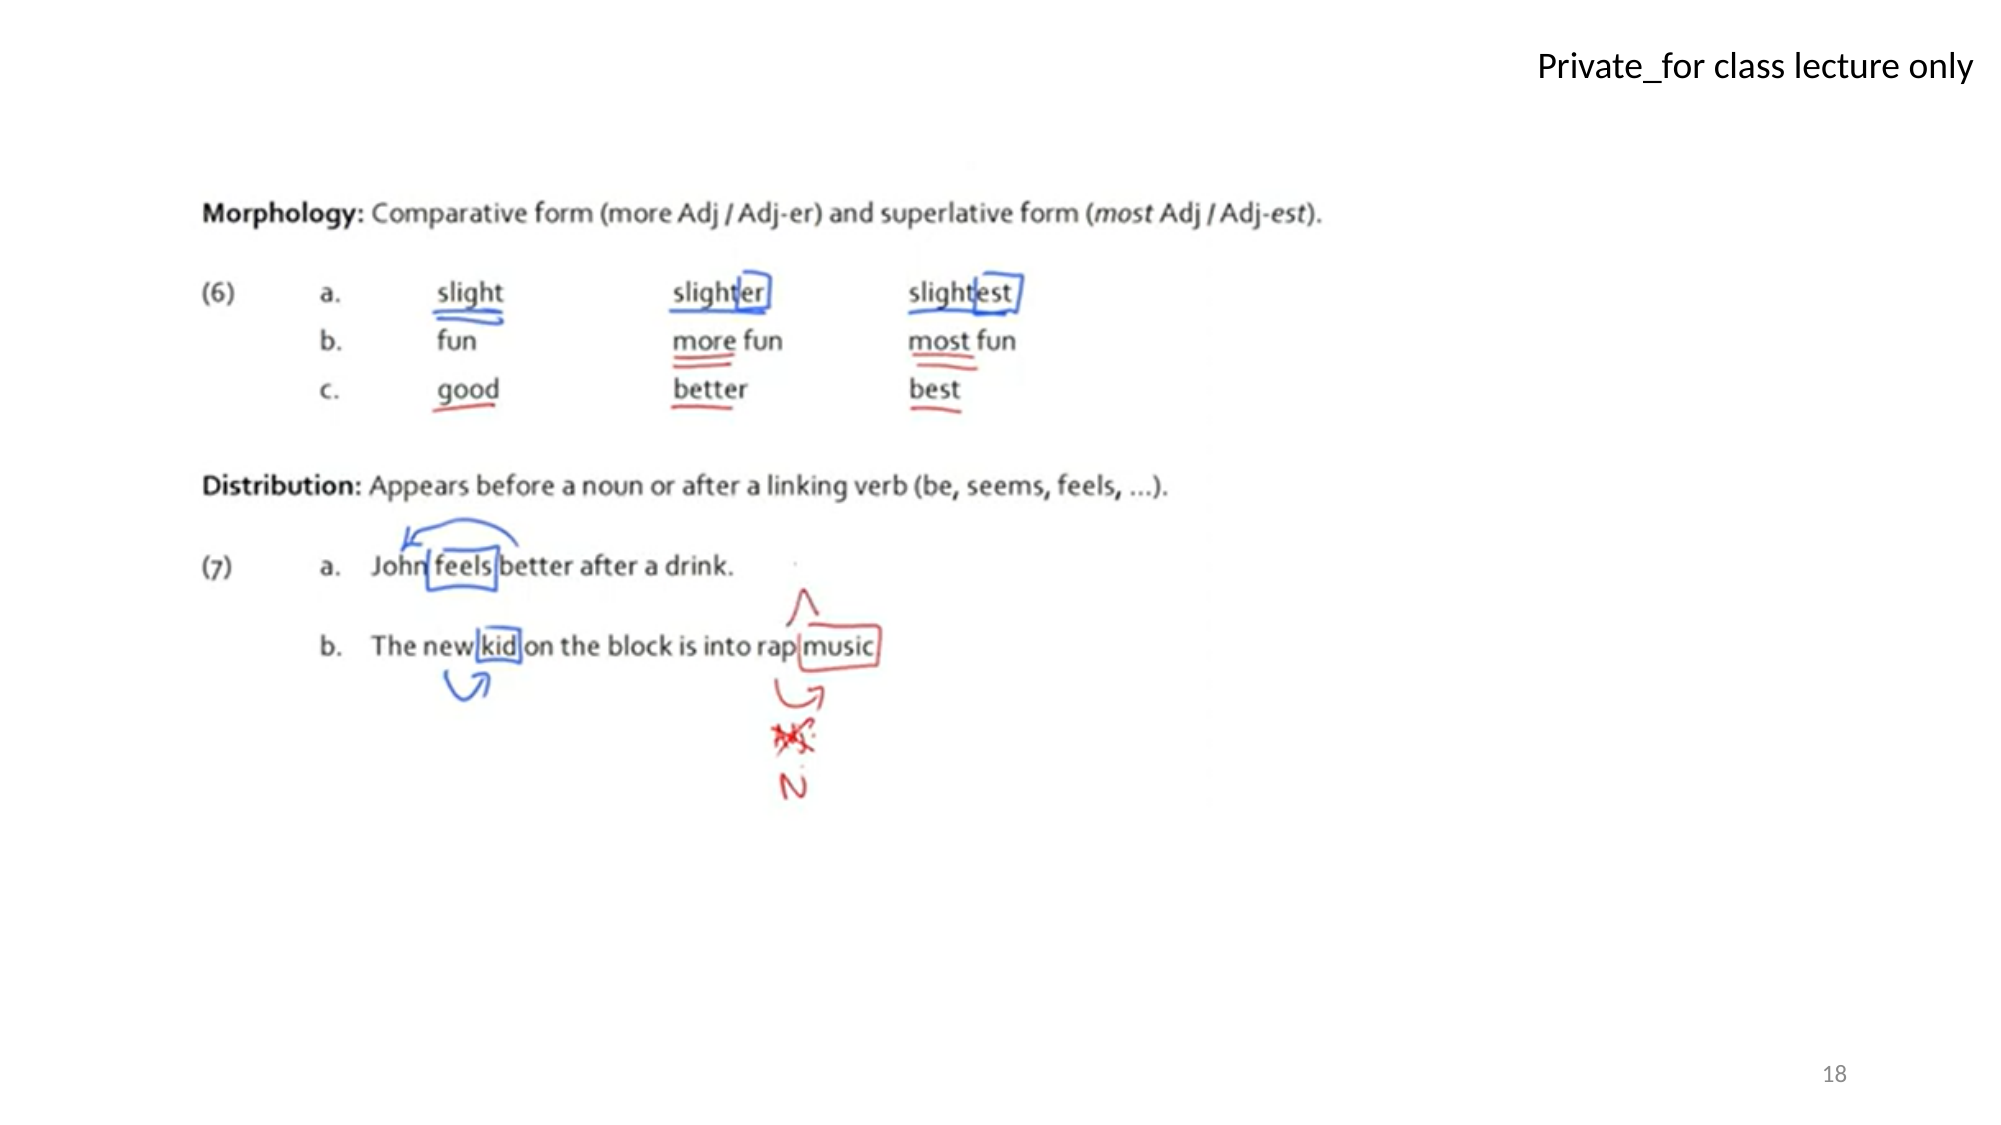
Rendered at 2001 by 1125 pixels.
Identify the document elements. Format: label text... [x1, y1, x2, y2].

picture [156, 161, 1429, 824]
slide_number 18 [1412, 1042, 1863, 1103]
